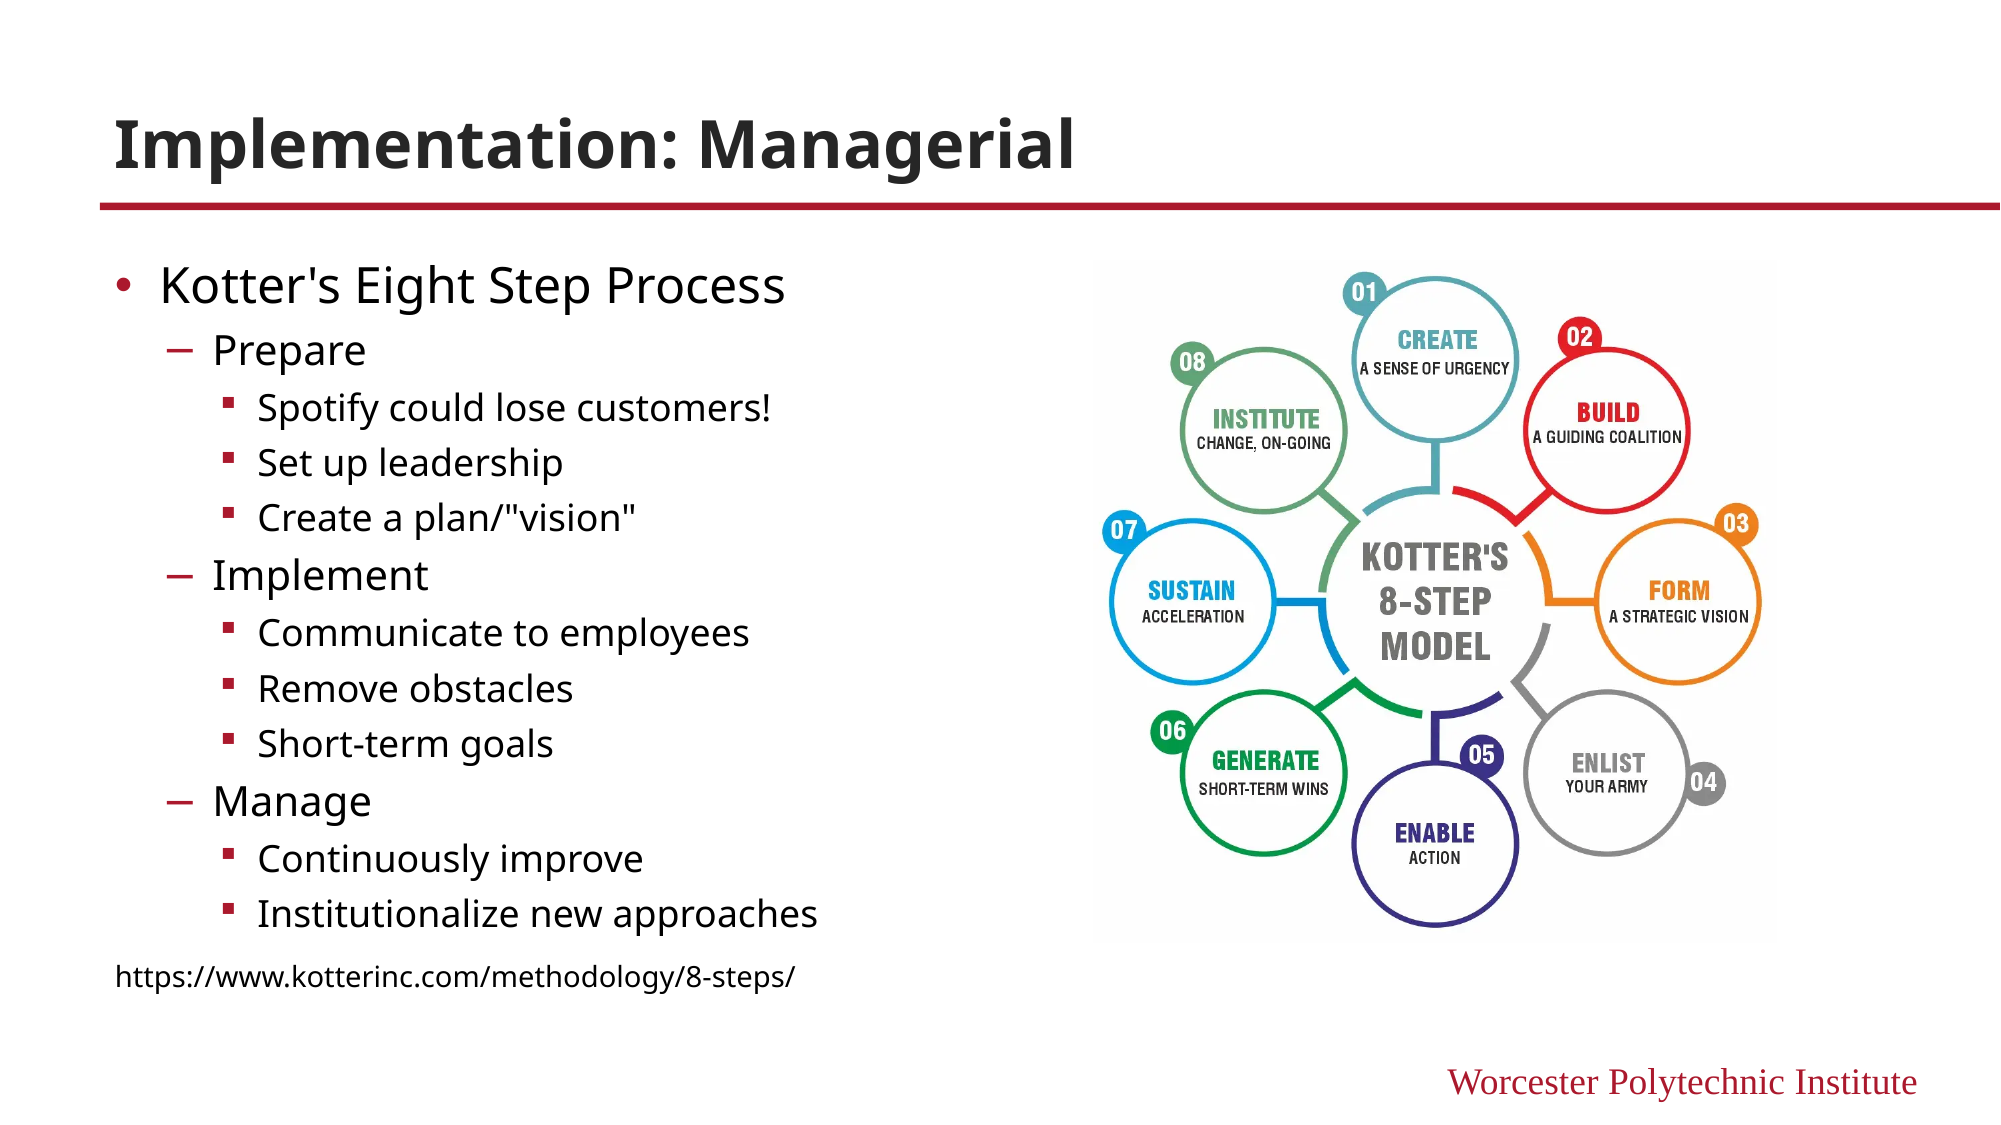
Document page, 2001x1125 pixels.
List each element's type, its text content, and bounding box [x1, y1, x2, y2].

list Kotter's Eight Step Process Prepare Spotify could lose customers! Set up leadership Create a plan/"vision" Implement Communicate to employees Remove obstacles Short-term goals Manage Continuously improve Institutionalize new approaches https://www.kotterinc.com/methodology/8-steps/ [99, 249, 1900, 1013]
picture [1093, 259, 1777, 944]
title Implementation: Managerial [99, 57, 1900, 189]
